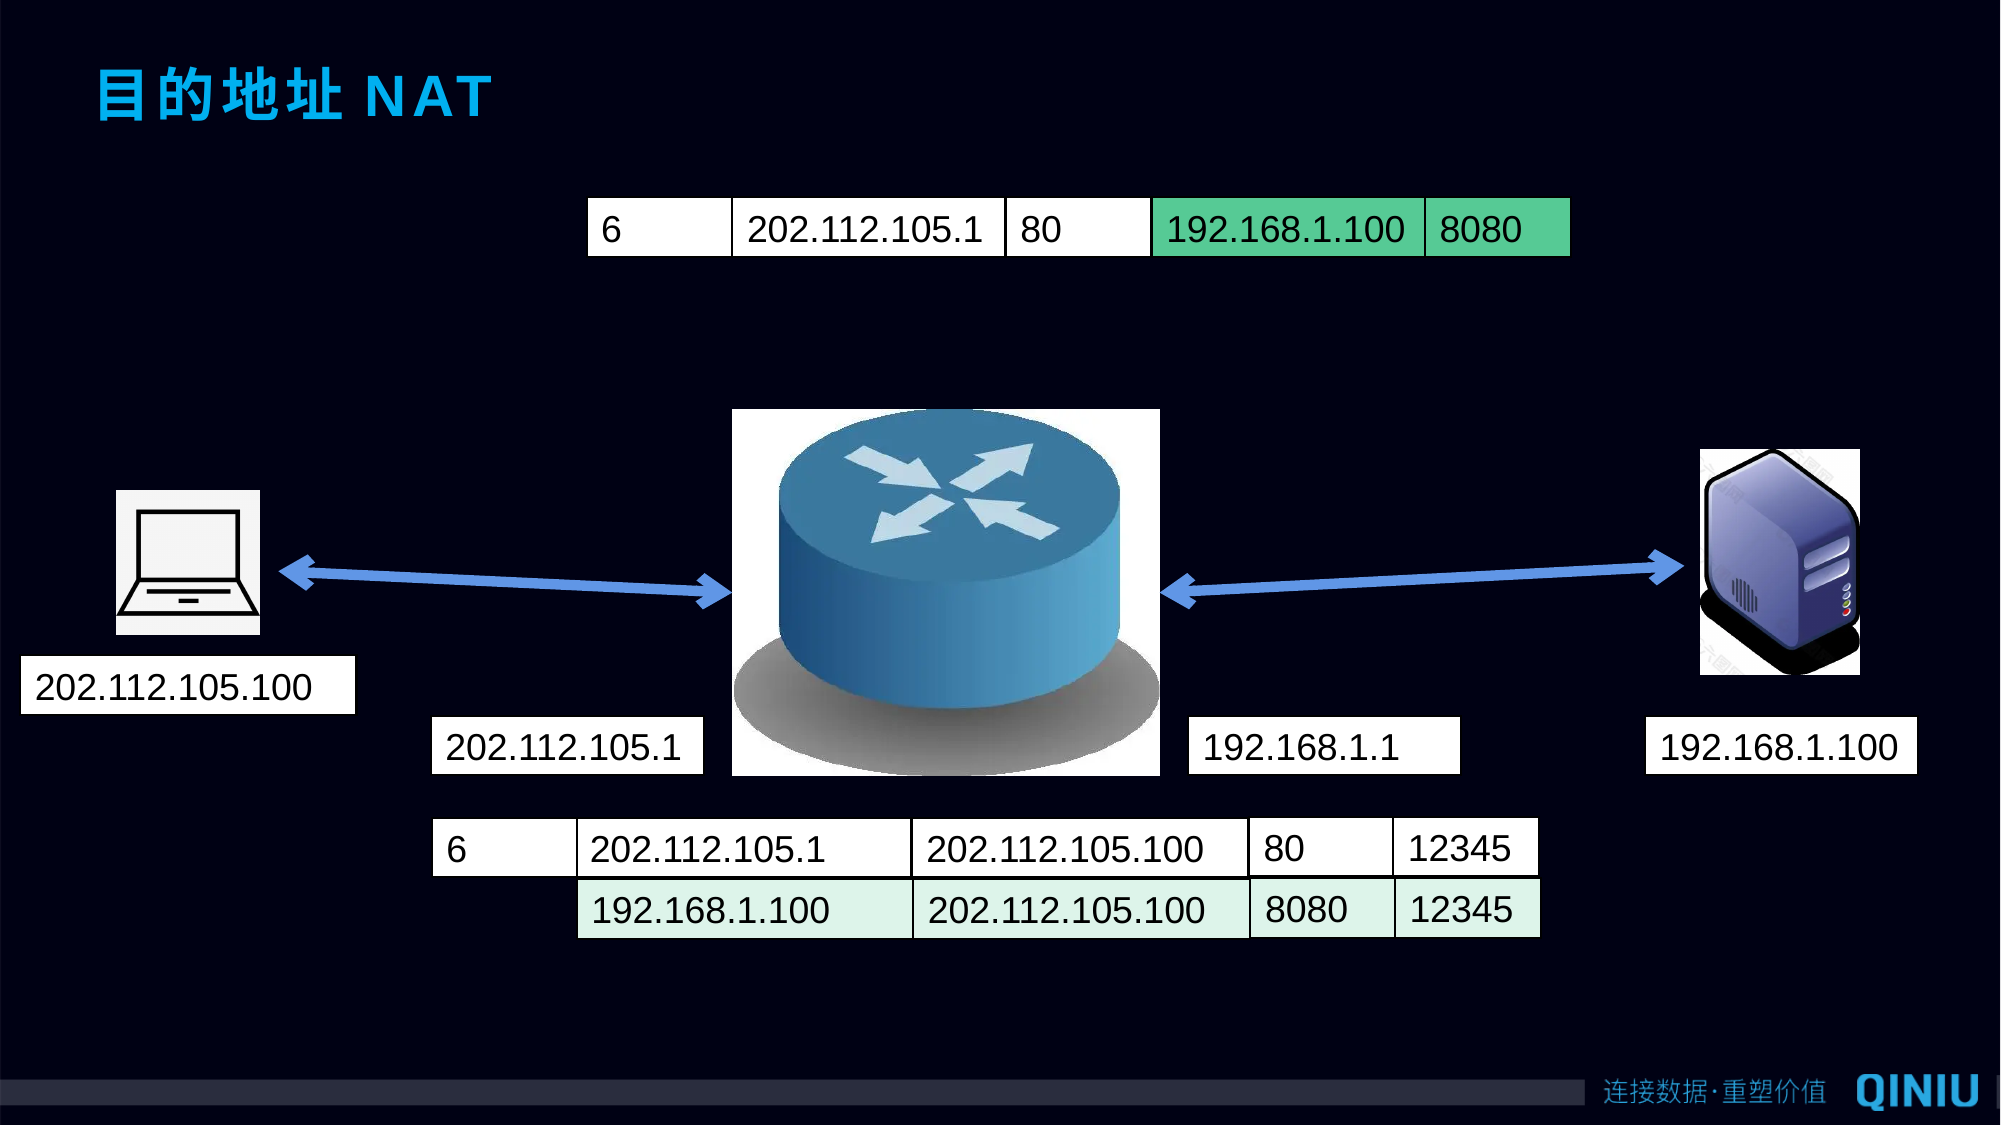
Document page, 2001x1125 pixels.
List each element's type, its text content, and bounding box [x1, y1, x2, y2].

picture [0, 0, 2001, 1125]
text_box 6 [586, 196, 733, 258]
text_box 202.112.105.100 [19, 654, 358, 716]
text_box 8080 [1249, 877, 1394, 939]
text_box 202.112.105.100 [912, 878, 1251, 940]
text_box 8080 [1424, 196, 1572, 258]
text_box 192.168.1.1 [1187, 715, 1462, 776]
title 目的地址NAT [77, 9, 1353, 136]
text_box 192.168.1.100 [1150, 196, 1424, 258]
text_box 6 [431, 817, 578, 878]
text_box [1159, 565, 1685, 593]
text_box 12345 [1392, 816, 1540, 877]
text_box 202.112.105.1 [578, 817, 911, 878]
text_box 202.112.105.1 [430, 715, 705, 776]
text_box 192.168.1.100 [576, 878, 912, 940]
text_box 12345 [1394, 877, 1542, 939]
text_box 192.168.1.100 [1644, 715, 1919, 776]
text_box 202.112.105.100 [911, 817, 1249, 878]
text_box 80 [1005, 196, 1150, 258]
text_box 80 [1248, 816, 1392, 877]
text_box 202.112.105.1 [733, 196, 1005, 258]
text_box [278, 571, 733, 593]
